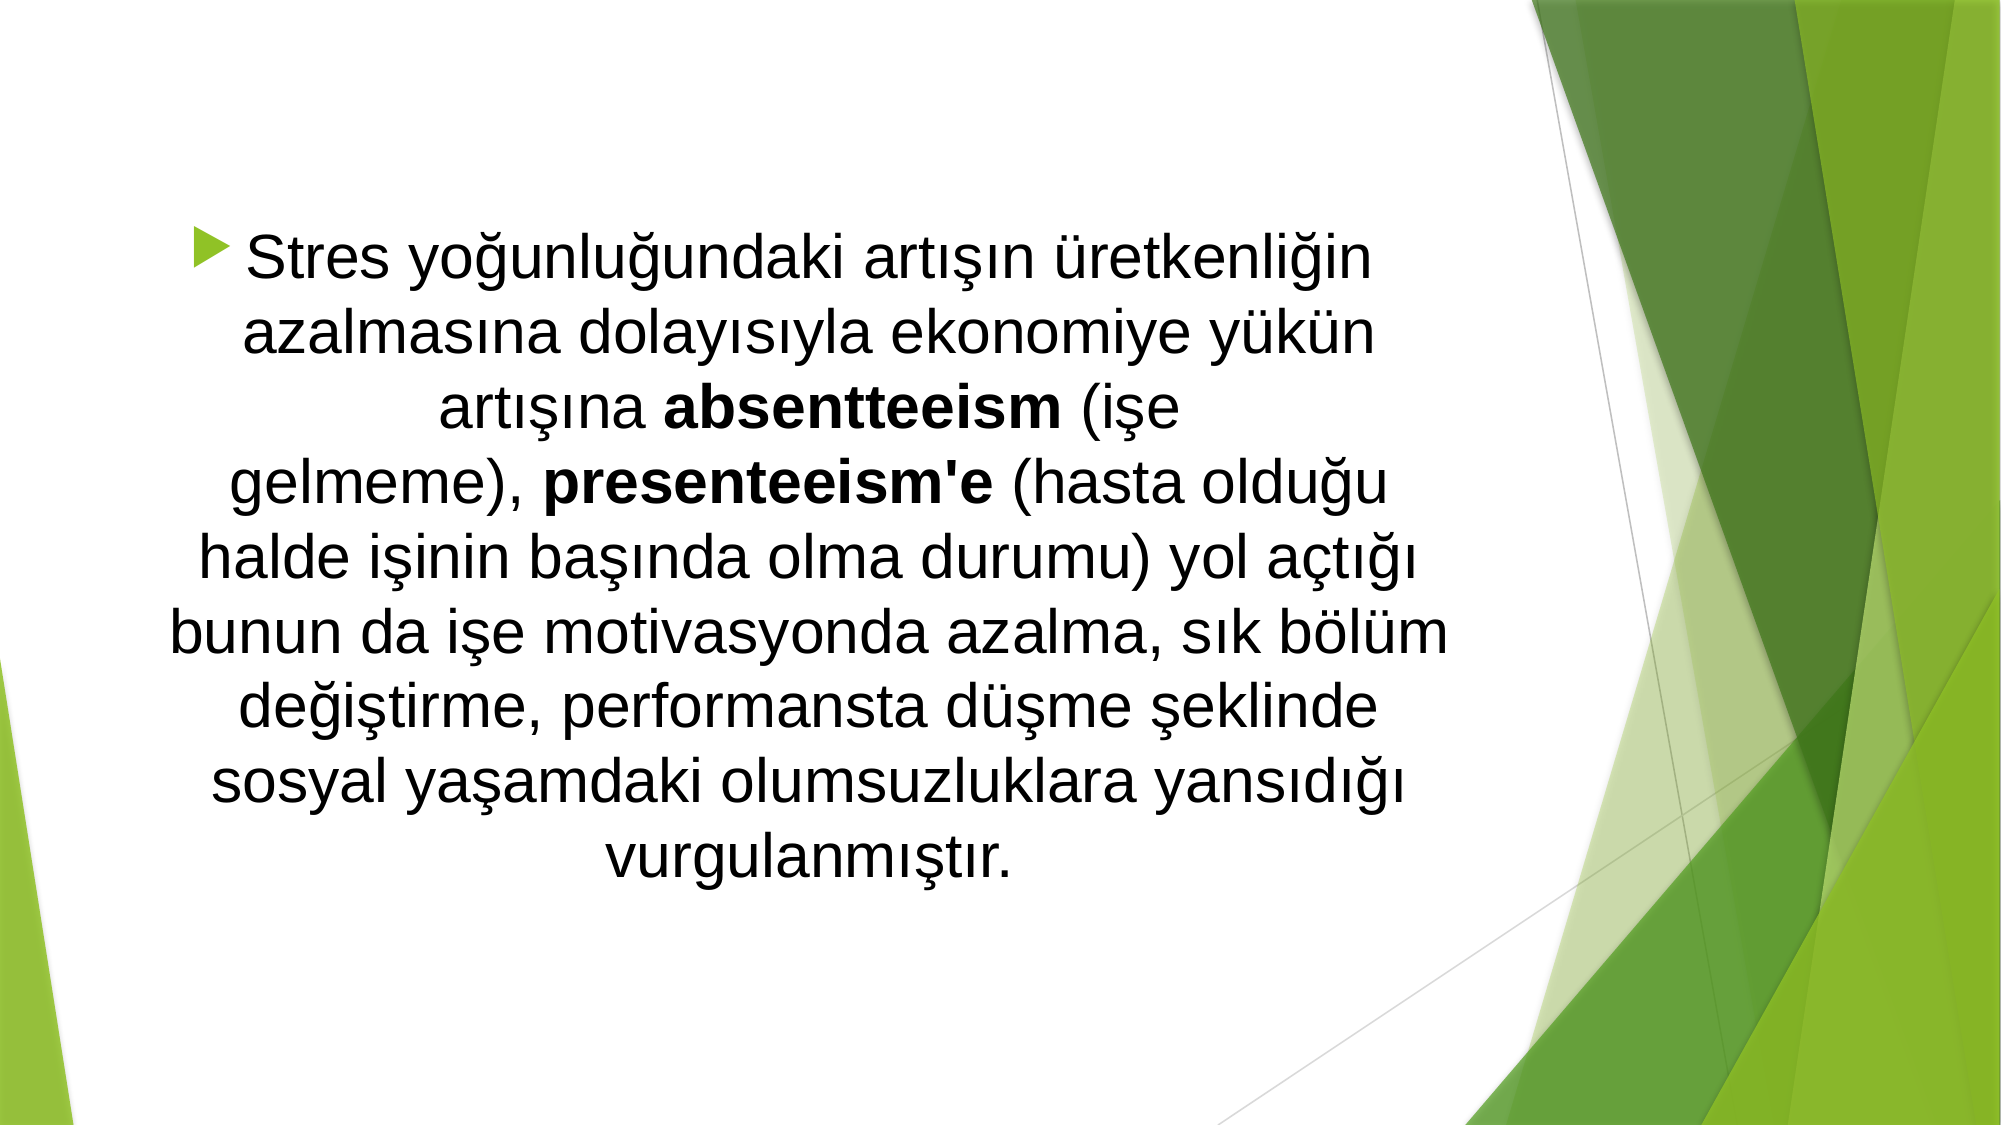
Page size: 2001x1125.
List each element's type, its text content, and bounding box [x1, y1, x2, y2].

list Stres yoğunluğundaki artışın üretkenliğin azalmasına dolayısıyla ekonomiye yükün artışına absentteeism (işe gelmeme), presenteeism'e (hasta olduğu halde işinin başında olma durumu) yol açtığı bunun da işe motivasyonda azalma, sık bölüm değiştirme, performansta düşme şeklinde sosyal yaşamdaki olumsuzluklara yansıdığı vurgulanmıştır. [76, 208, 1487, 845]
